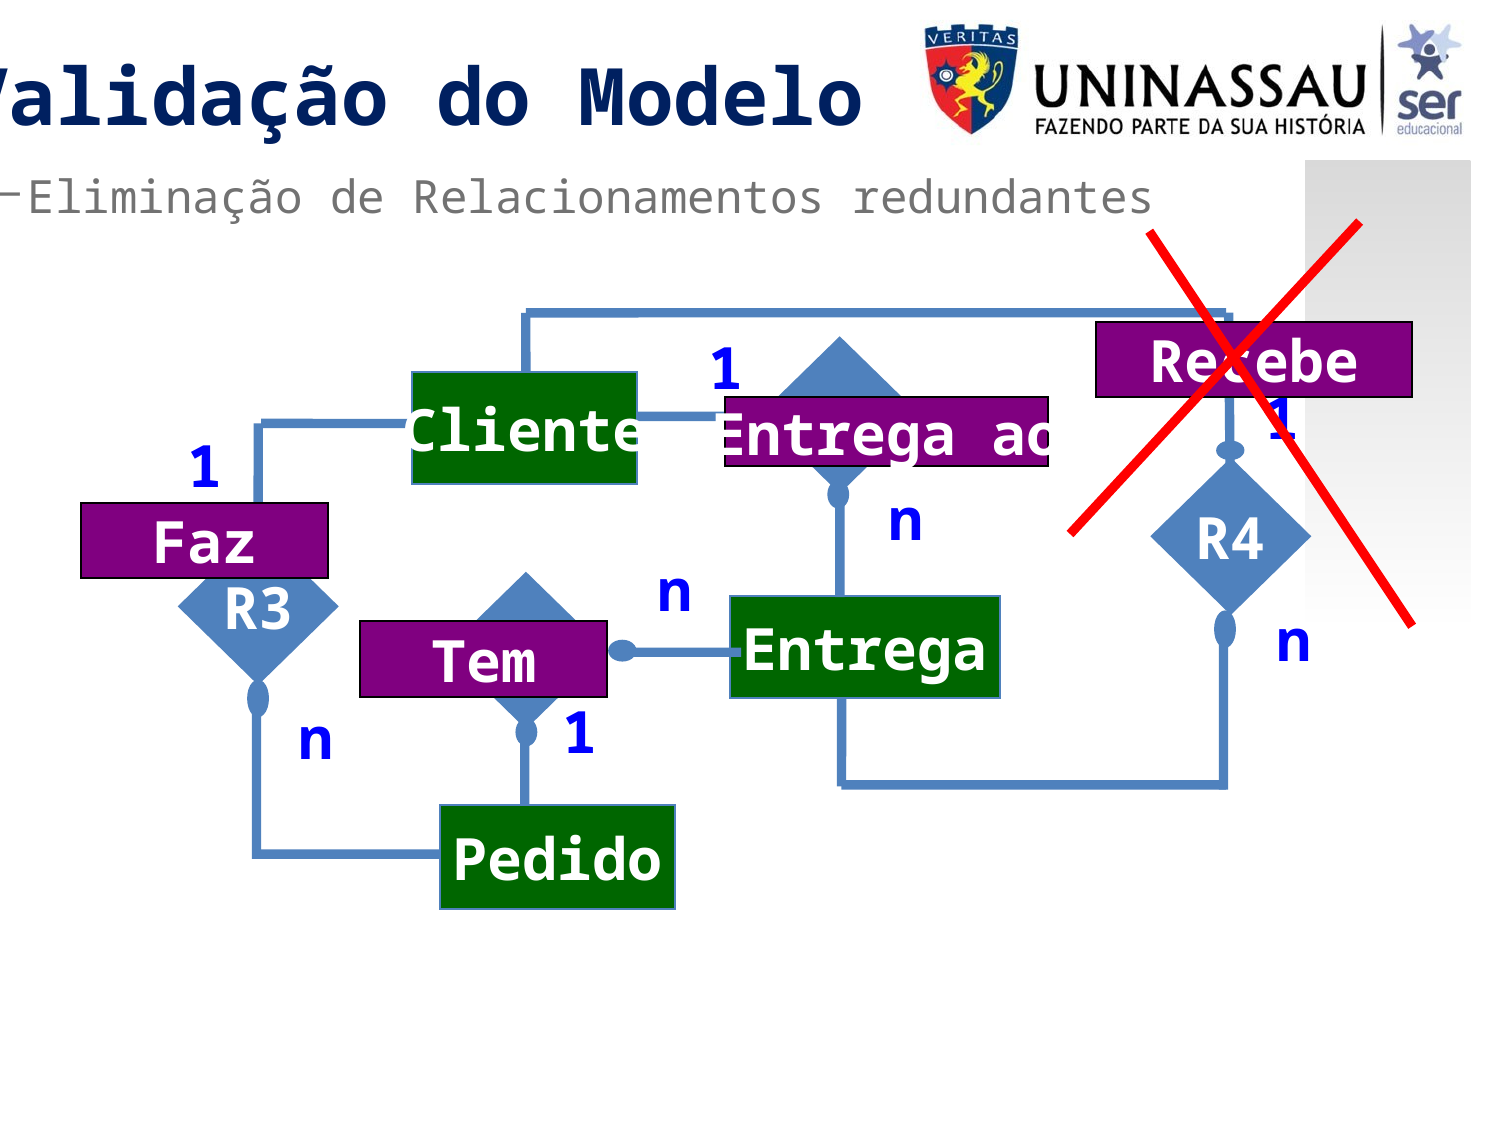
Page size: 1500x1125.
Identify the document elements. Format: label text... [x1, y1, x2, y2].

text_box Eliminação de Relacionamentos redundantes [0, 97, 1275, 260]
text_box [525, 312, 1324, 790]
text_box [447, 547, 742, 852]
text_box Validação do Modelo [0, 0, 1050, 188]
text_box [1069, 221, 1413, 627]
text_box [177, 423, 443, 860]
text_box Cliente [412, 371, 520, 485]
picture [1050, 8, 1491, 154]
text_box Faz [81, 502, 172, 579]
text_box Pedido [439, 859, 675, 910]
